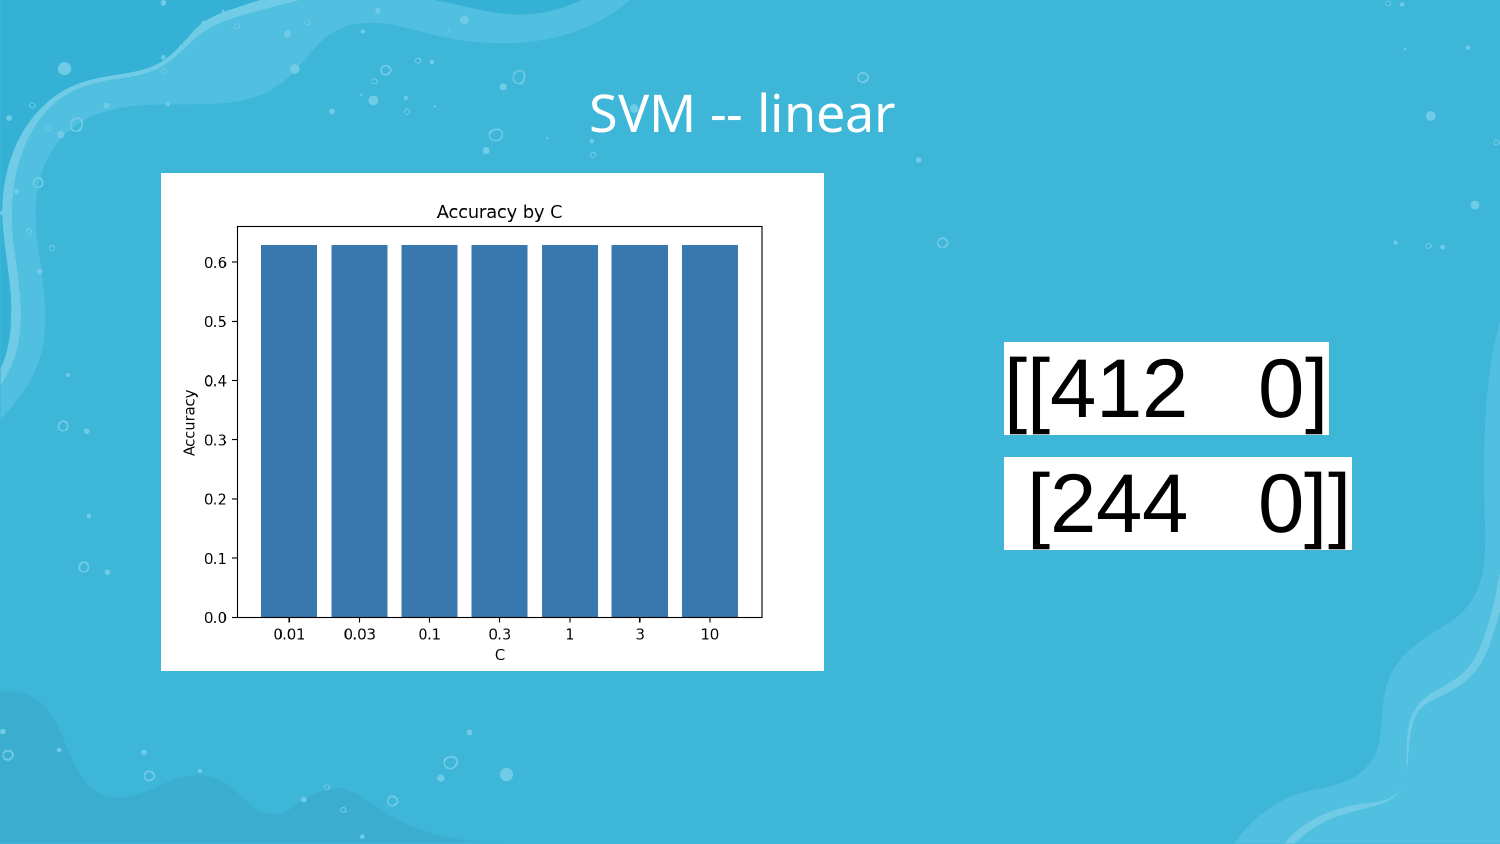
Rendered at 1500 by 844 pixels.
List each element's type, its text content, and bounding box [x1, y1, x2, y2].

picture [161, 172, 824, 671]
text_box [[412 0] [244 0]] [989, 303, 1382, 779]
title SVM -- linear [118, 88, 1382, 135]
